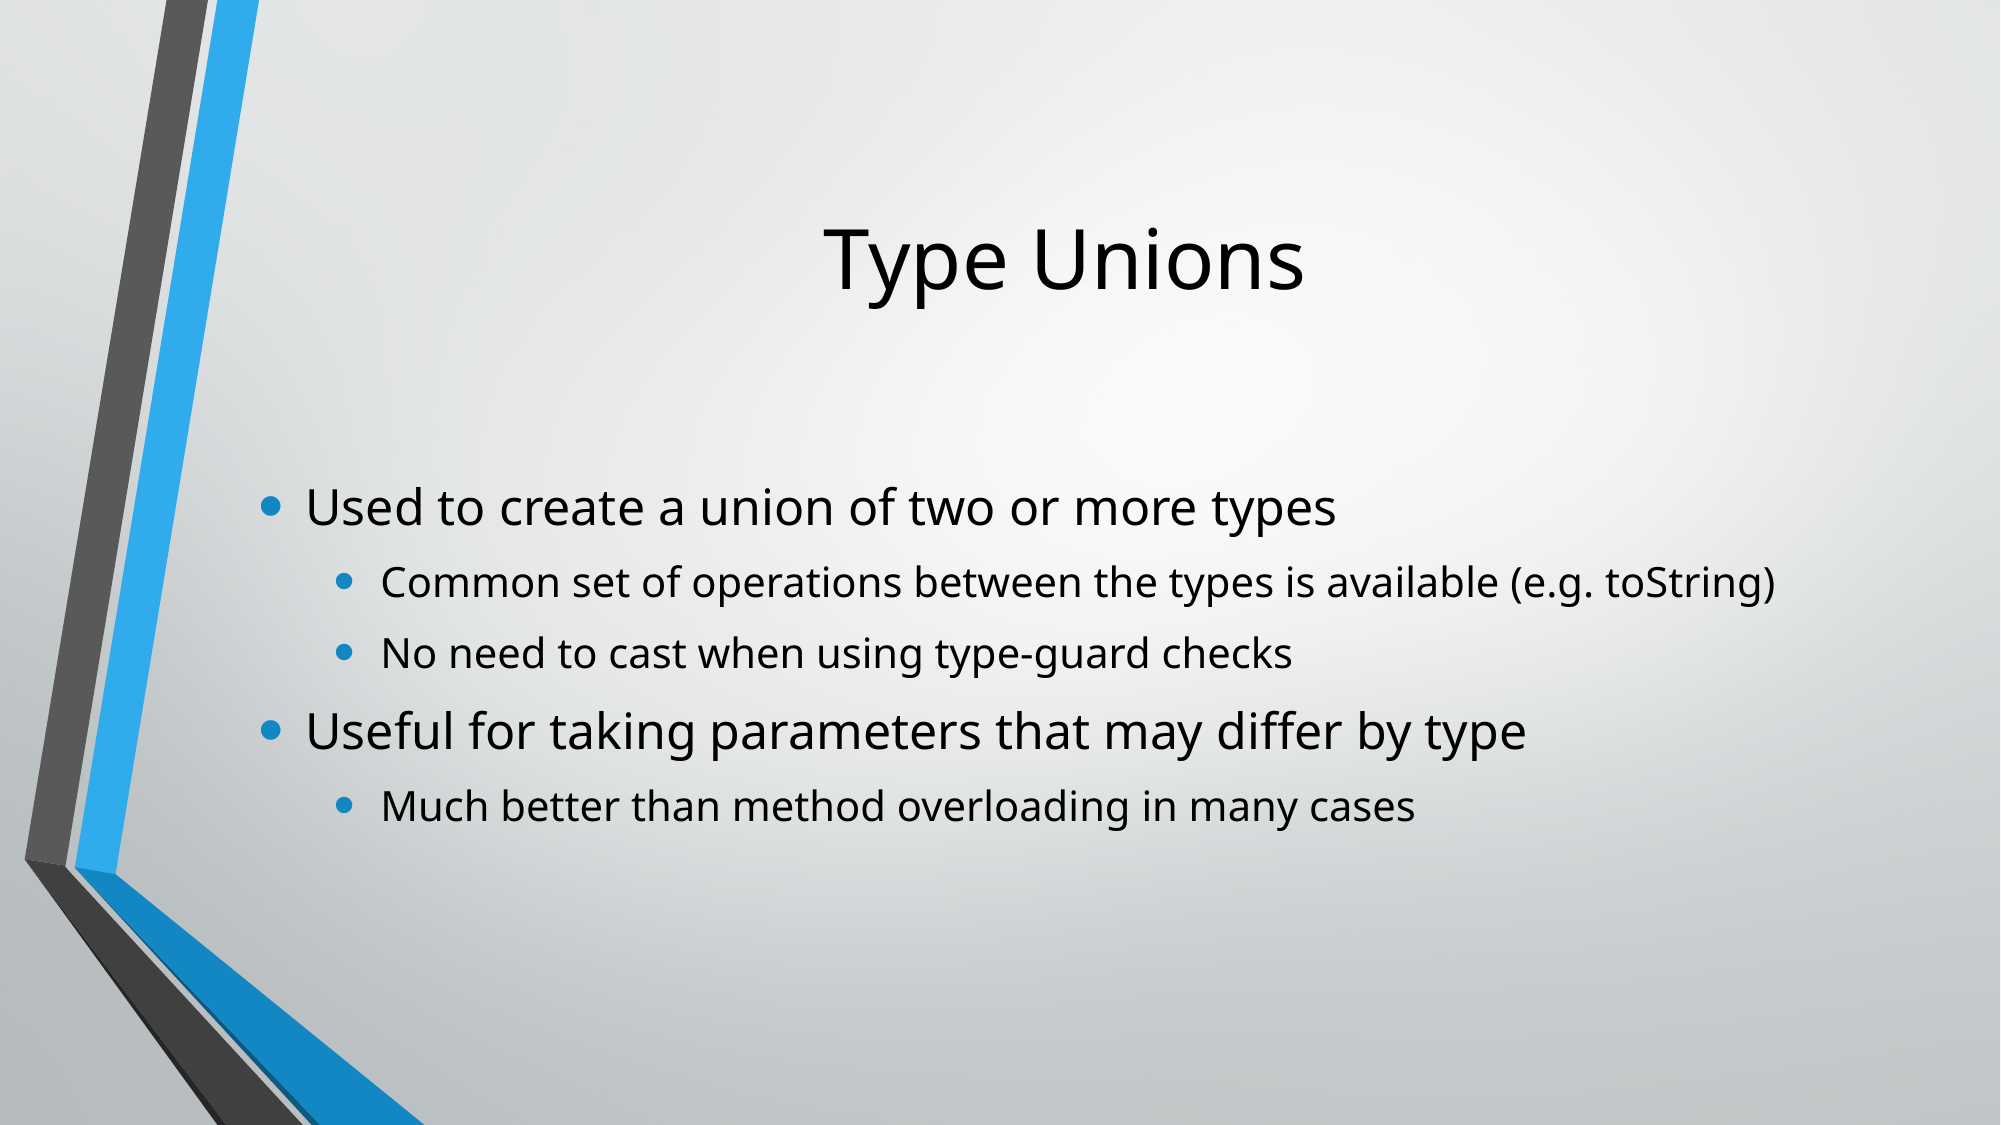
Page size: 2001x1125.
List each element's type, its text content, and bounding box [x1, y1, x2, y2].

list Used to create a union of two or more types Common set of operations between the types is available (e.g. toString) No need to cast when using type-guard checks Useful for taking parameters that may differ by type Much better than method overloading in many cases [243, 437, 1887, 950]
title Type Unions [243, 112, 1887, 400]
